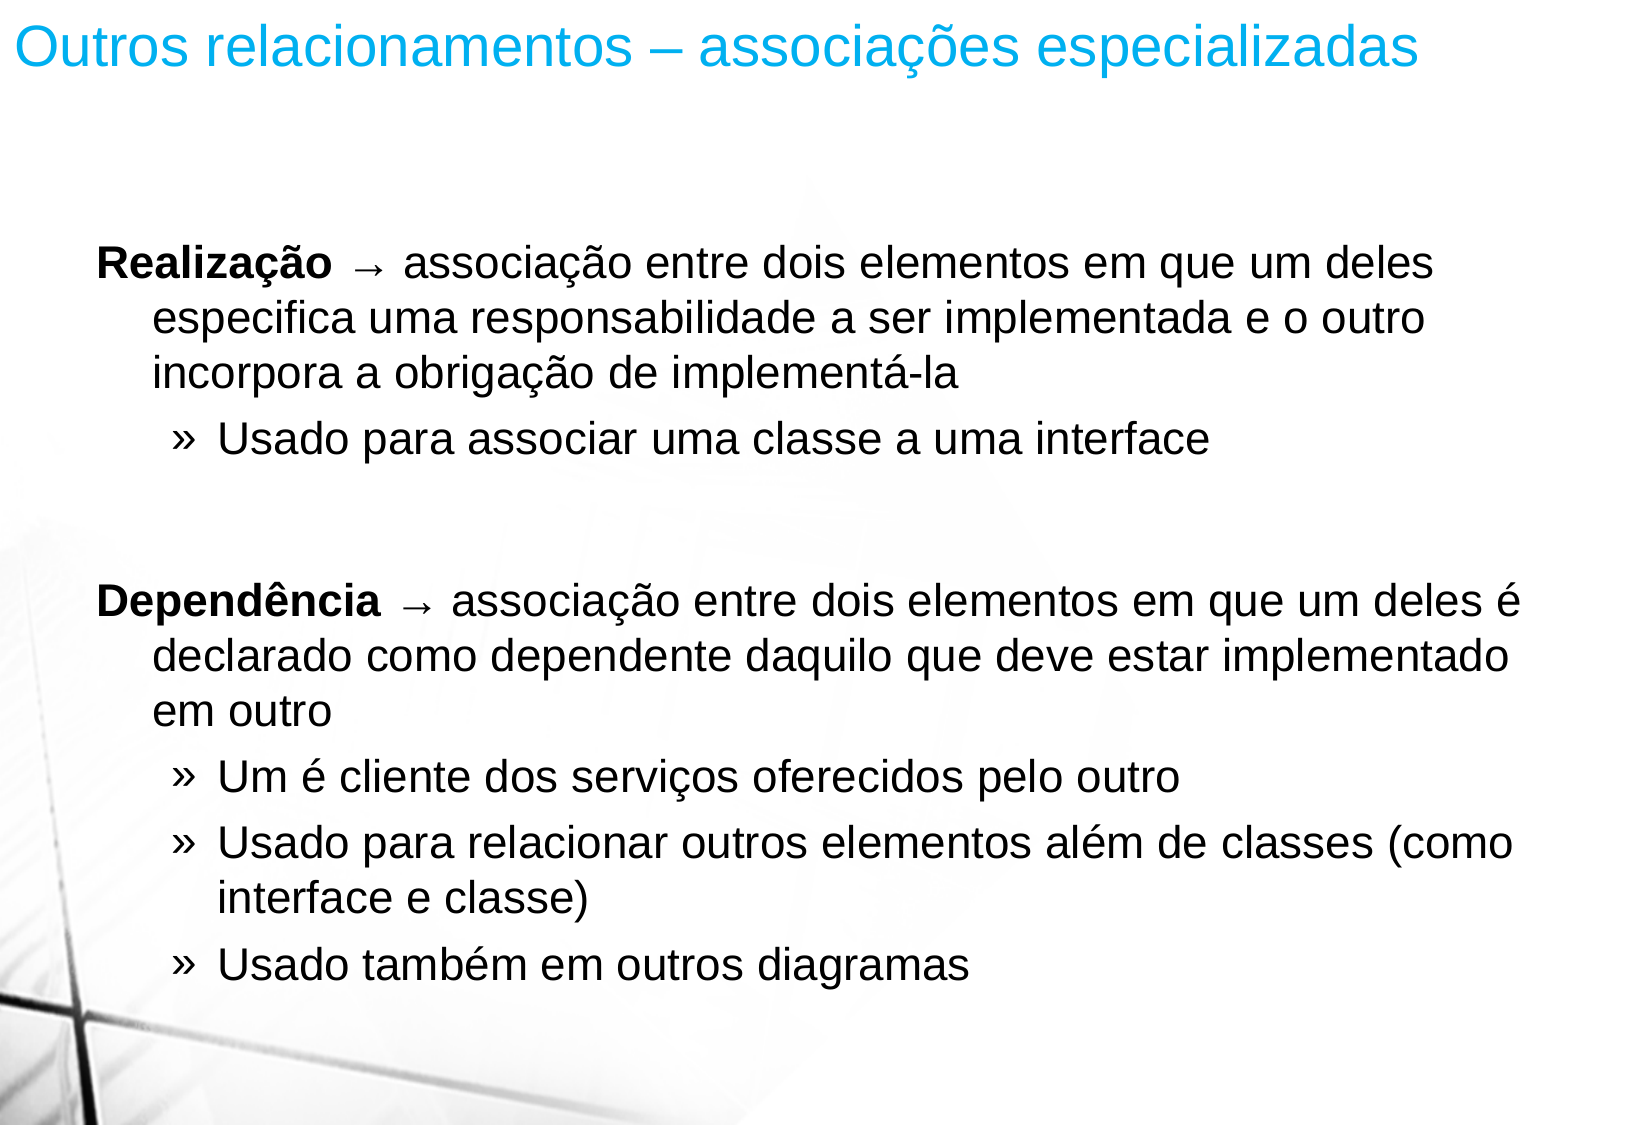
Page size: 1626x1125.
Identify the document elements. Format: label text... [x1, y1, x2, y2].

text_box Outros relacionamentos – associações especializadas [0, 0, 1503, 68]
picture [0, 0, 1626, 1125]
text_box Dependência → associação entre dois elementos em que um deles é declarado como dependente daquilo que deve estar implementado em outro Um é cliente dos serviços oferecidos pelo outro Usado para relacionar outros elementos além de classes (como interface e classe) Usado também em outros diagramas [81, 562, 1544, 1005]
text_box Realização → associação entre dois elementos em que um deles especifica uma responsabilidade a ser implementada e o outro incorpora a obrigação de implementá-la Usado para associar uma classe a uma interface [81, 224, 1544, 505]
